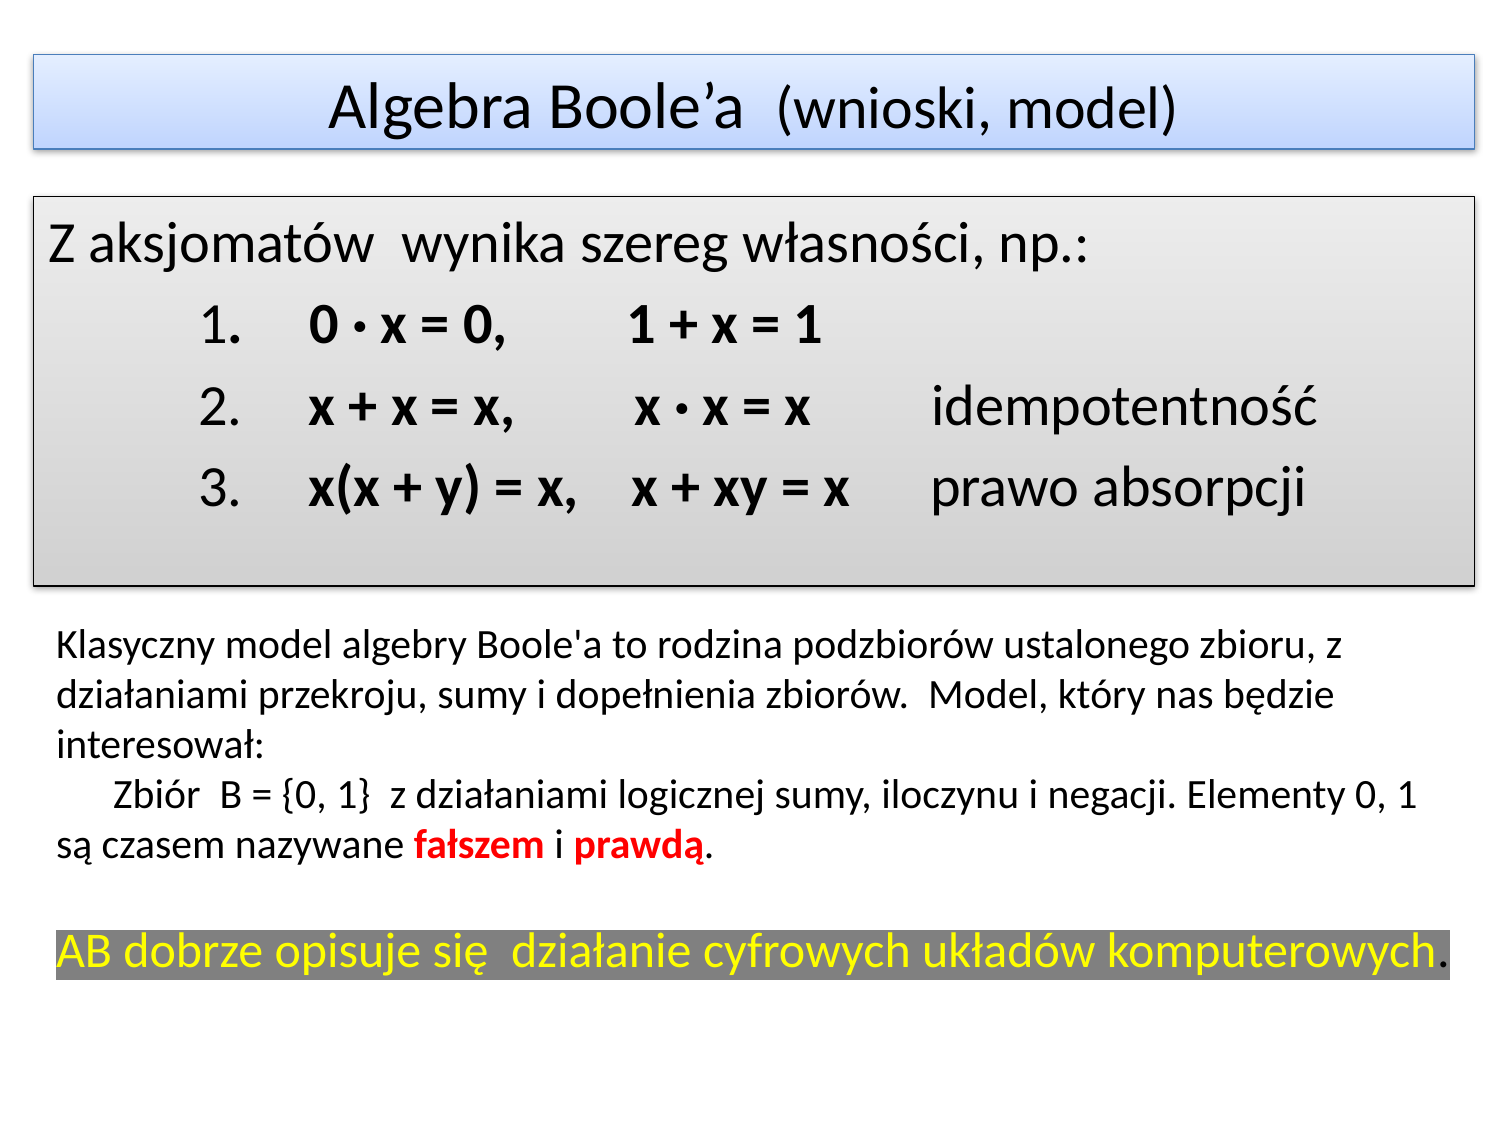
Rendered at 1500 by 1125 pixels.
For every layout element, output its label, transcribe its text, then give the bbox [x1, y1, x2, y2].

text_box Klasyczny model algebry Boole'a to rodzina podzbiorów ustalonego zbioru, z działaniami przekroju, sumy i dopełnienia zbiorów. Model, który nas będzie interesował: Zbiór B = {0, 1} z działaniami logicznej sumy, iloczynu i negacji. Elementy 0, 1 są czasem nazywane fałszem i prawdą. AB dobrze opisuje się działanie cyfrowych układów komputerowych. [41, 609, 1471, 985]
list Z aksjomatów wynika szereg własności, np.: 1. 0 · x = 0, 1 + x = 1 2. x + x = x, x · x = x idempotentność 3. x(x + y) = x, x + xy = x prawo absorpcji [33, 196, 1475, 587]
title Algebra Boole’a (wnioski, model) [33, 54, 1475, 150]
